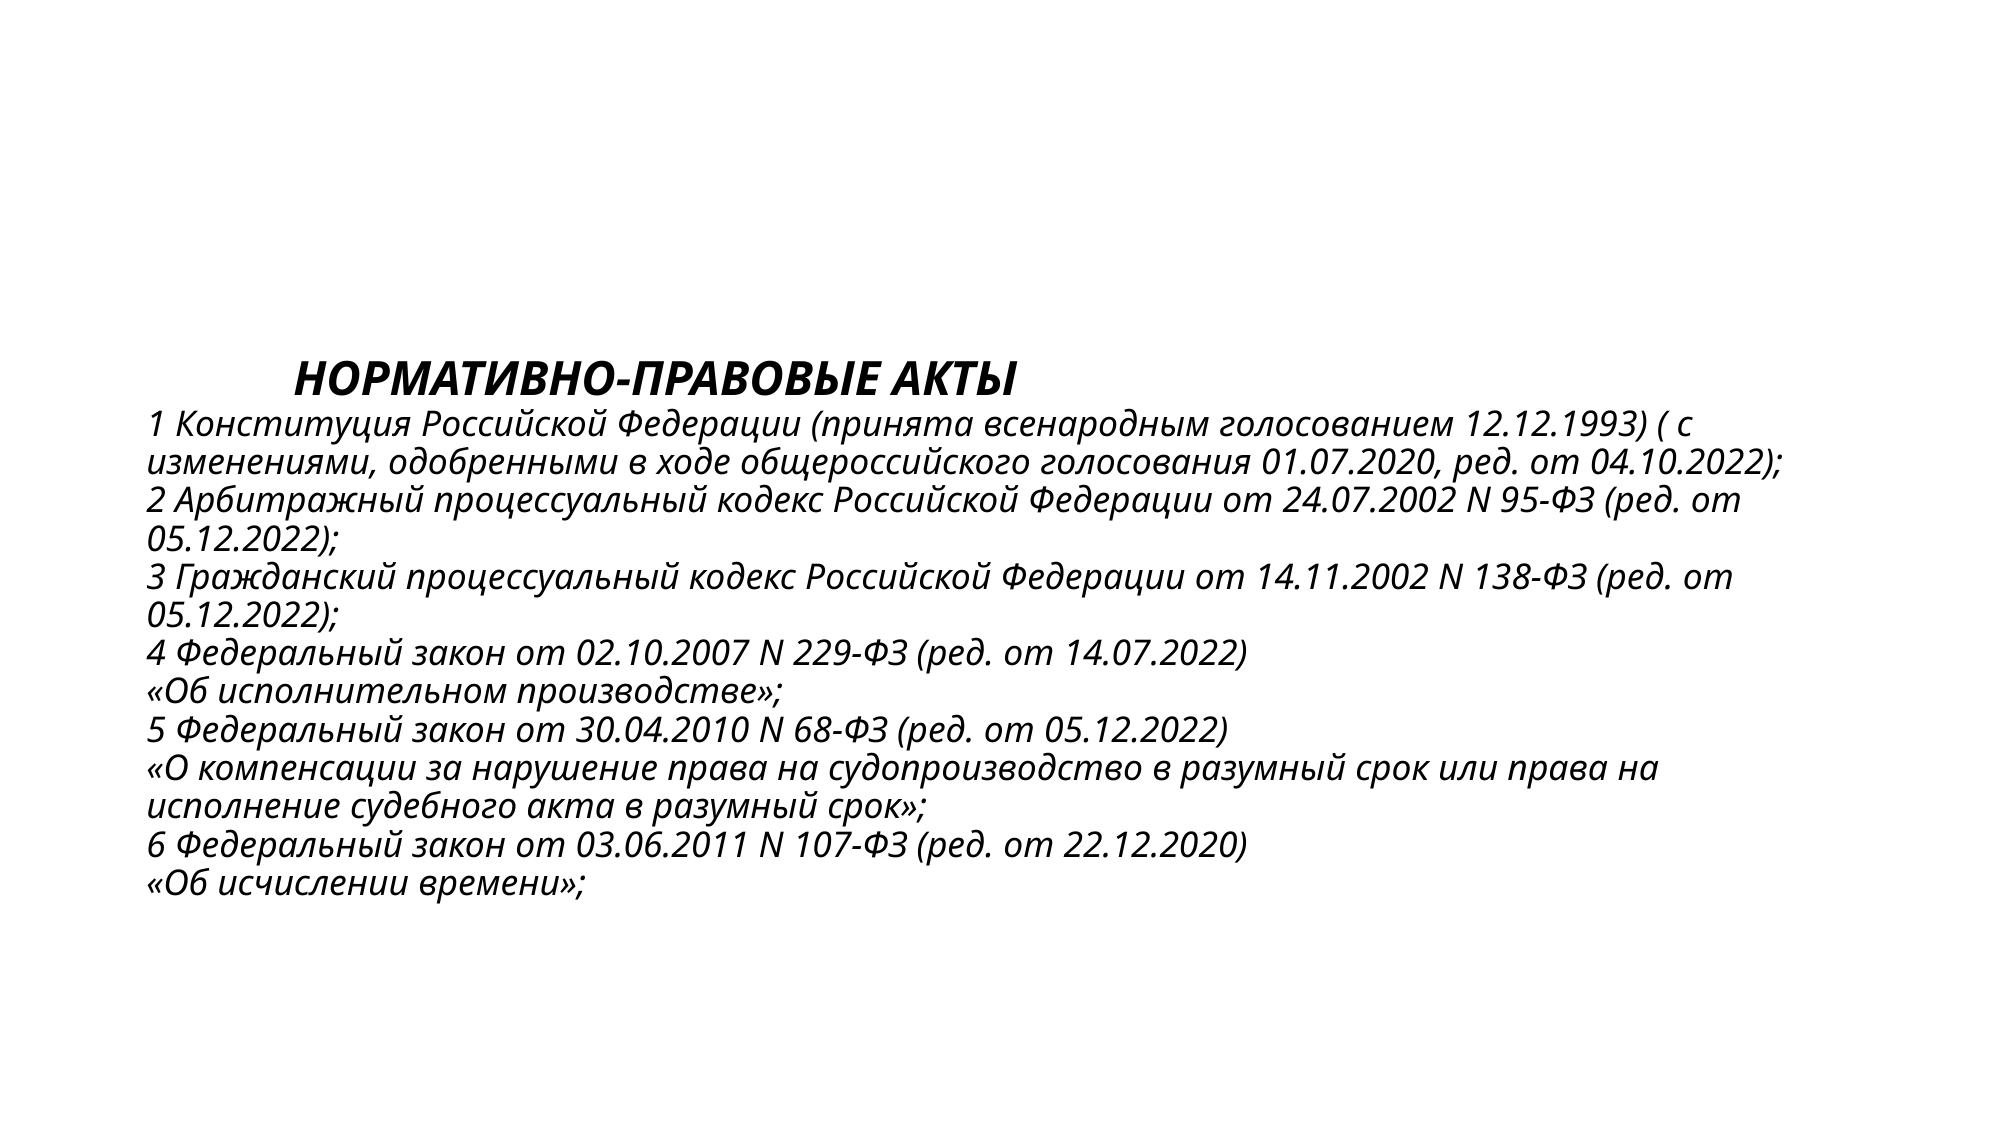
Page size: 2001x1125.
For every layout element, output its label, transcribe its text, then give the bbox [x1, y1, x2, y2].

title НОРМАТИВНО-ПРАВОВЫЕ АКТЫ 1 Конституция Российской Федерации (принята всенародным голосованием 12.12.1993) ( с изменениями, одобренными в ходе общероссийского голосования 01.07.2020, ред. от 04.10.2022); 2 Арбитражный процессуальный кодекс Российской Федерации от 24.07.2002 N 95-ФЗ (ред. от 05.12.2022); 3 Гражданский процессуальный кодекс Российской Федерации от 14.11.2002 N 138-ФЗ (ред. от 05.12.2022); 4 Федеральный закон от 02.10.2007 N 229-ФЗ (ред. от 14.07.2022) «Об исполнительном производстве»; 5 Федеральный закон от 30.04.2010 N 68-ФЗ (ред. от 05.12.2022) «О компенсации за нарушение права на судопроизводство в разумный срок или права на исполнение судебного акта в разумный срок»; 6 Федеральный закон от 03.06.2011 N 107-ФЗ (ред. от 22.12.2020) «Об исчислении времени»; [131, 339, 1857, 1125]
